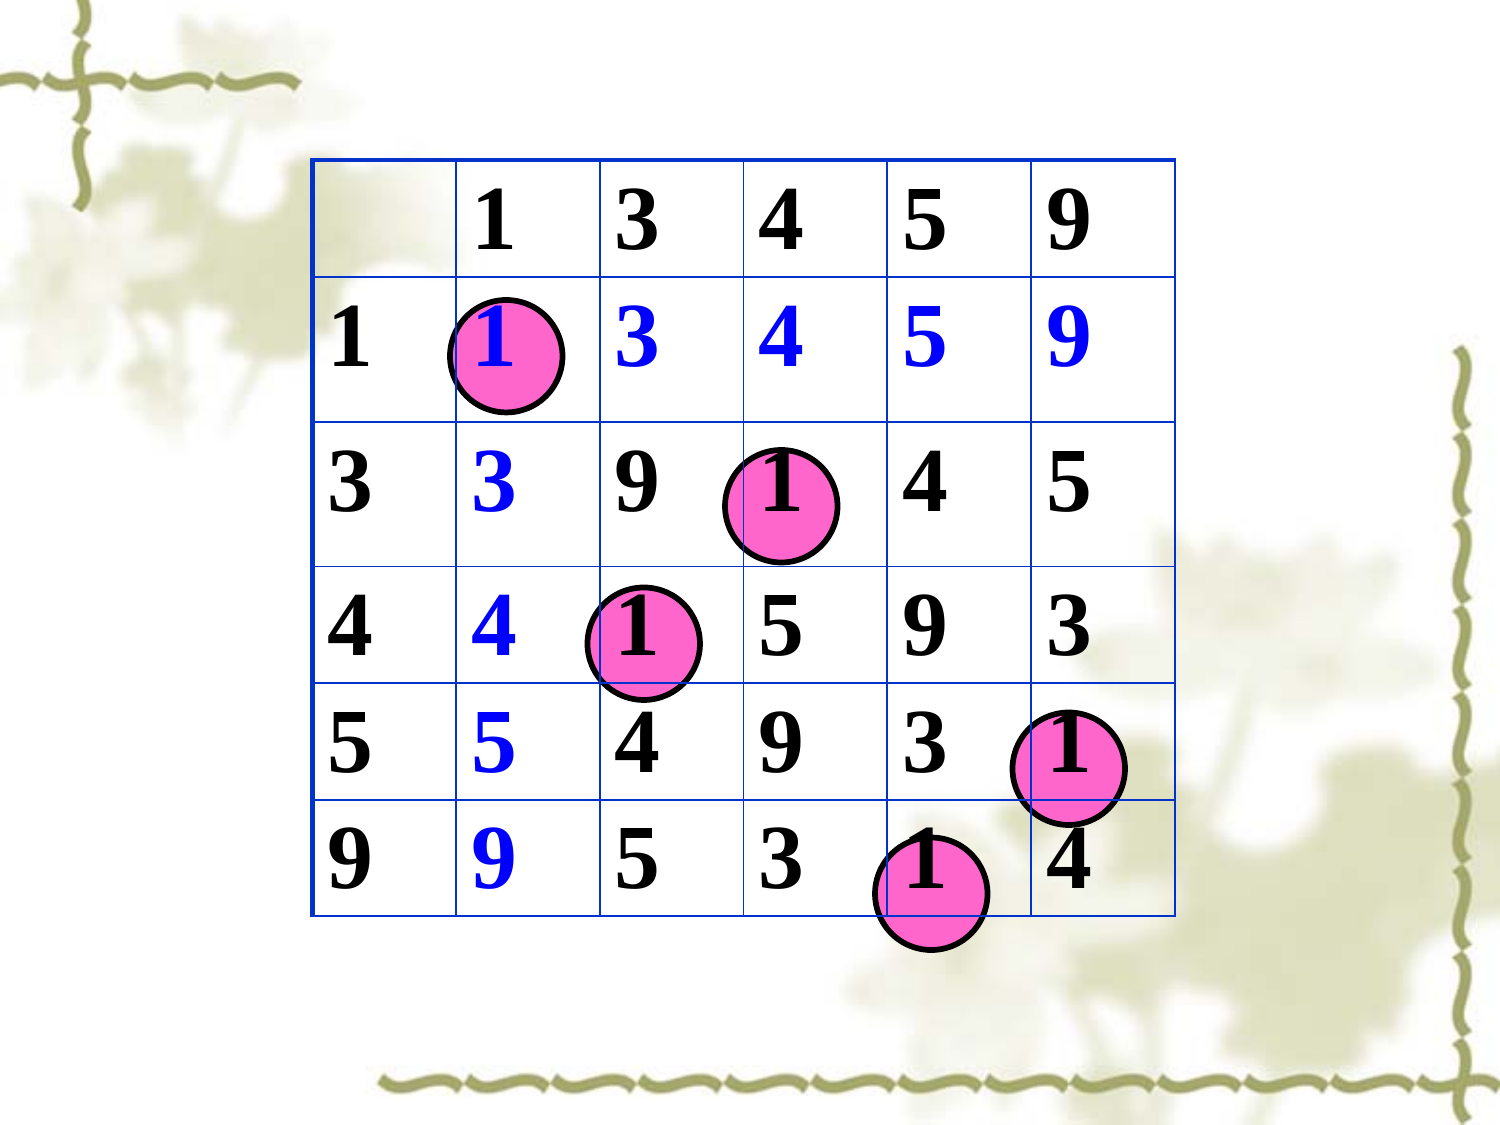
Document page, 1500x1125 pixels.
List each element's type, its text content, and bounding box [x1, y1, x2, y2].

table_cell 3 [1032, 567, 1174, 682]
table_cell 5 [315, 684, 455, 799]
table_cell 1 [601, 567, 743, 682]
table_cell 4 [457, 567, 599, 682]
table_cell 4 [1032, 801, 1174, 915]
table_cell 5 [457, 684, 599, 799]
picture [0, 0, 1500, 1125]
table_cell 4 [888, 423, 1030, 566]
table_header 1 [457, 162, 599, 276]
table_cell 1 [457, 278, 599, 421]
table_cell 9 [315, 801, 455, 915]
table_cell 5 [1032, 423, 1174, 566]
table_cell 4 [601, 684, 743, 799]
table_header 4 [744, 162, 886, 276]
table_cell 9 [888, 567, 1030, 682]
table_cell 3 [457, 423, 599, 566]
table_cell 1 [315, 278, 455, 421]
table_cell 9 [601, 423, 743, 566]
table_cell 9 [744, 684, 886, 799]
table_cell 1 [888, 801, 1030, 915]
table_header [315, 162, 455, 276]
table_cell 9 [1032, 278, 1174, 421]
table_cell 3 [888, 684, 1030, 799]
table_header 3 [601, 162, 743, 276]
table_header 5 [888, 162, 1030, 276]
table_cell 9 [457, 801, 599, 915]
table_header 9 [1032, 162, 1174, 276]
table_cell 5 [888, 278, 1030, 421]
table_cell 3 [315, 423, 455, 566]
table_cell 3 [744, 801, 886, 915]
table_cell 3 [601, 278, 743, 421]
table_cell 1 [744, 423, 886, 566]
table_cell 4 [744, 278, 886, 421]
text_box [880, 917, 983, 951]
table_cell 1 [1032, 684, 1174, 799]
table_cell 5 [744, 567, 886, 682]
table_cell 5 [601, 801, 743, 915]
table_cell 4 [315, 567, 455, 682]
